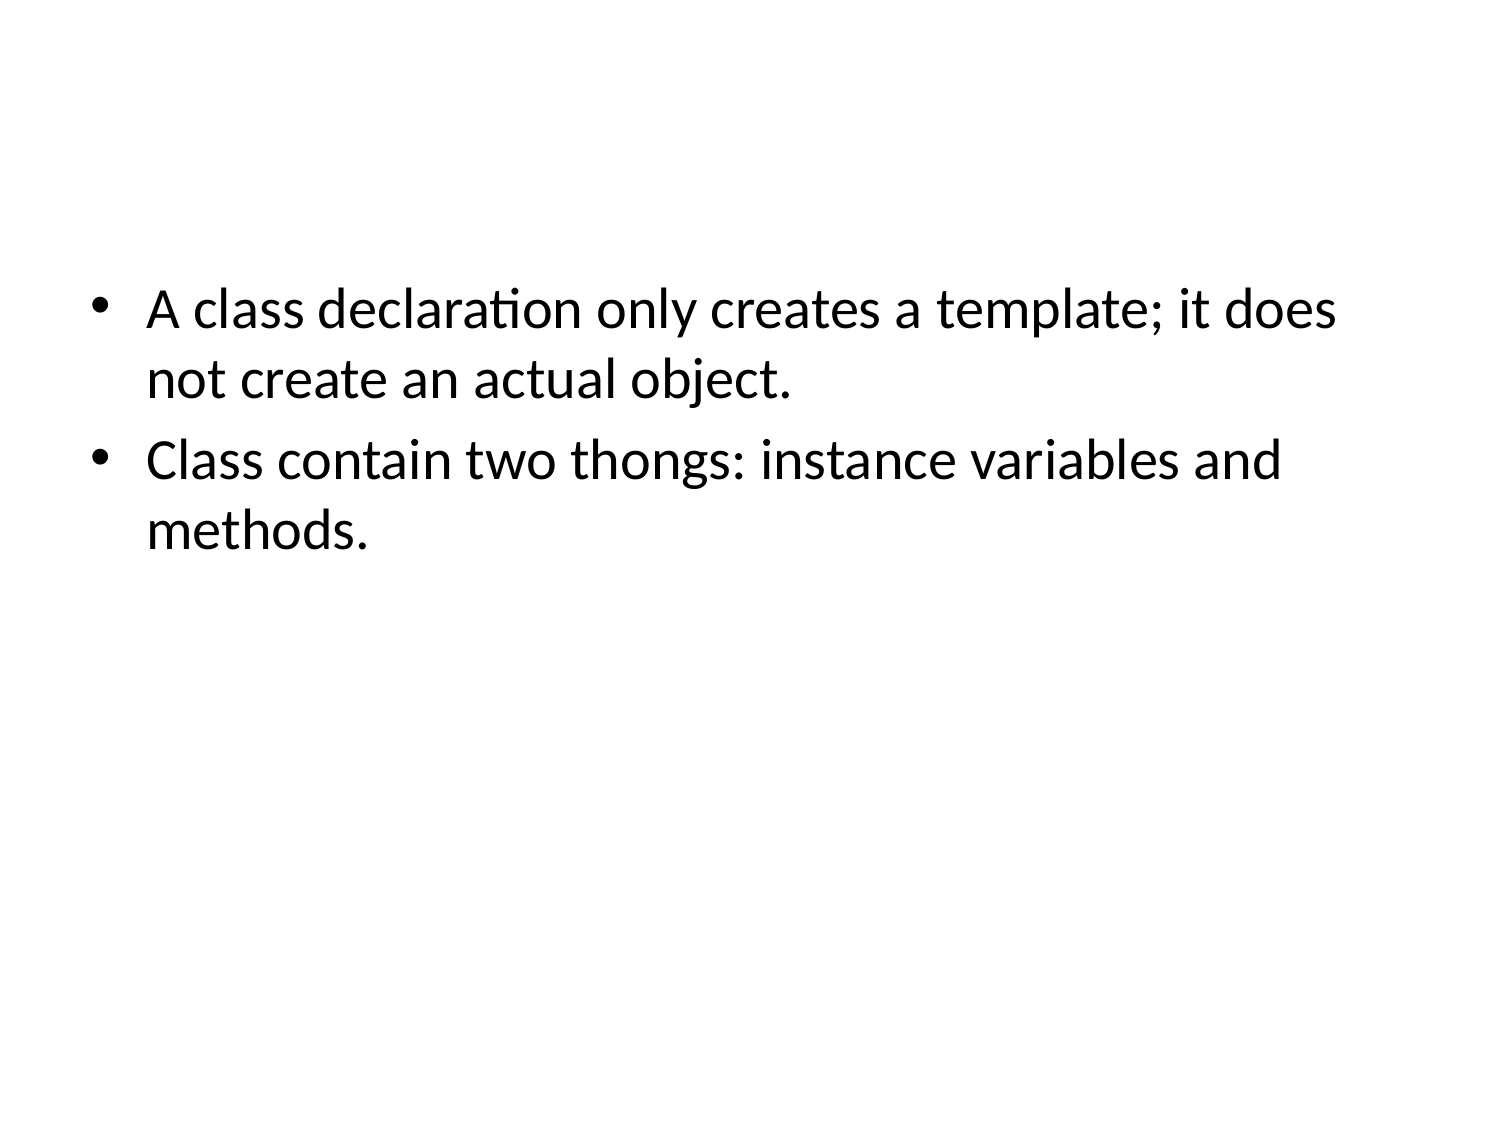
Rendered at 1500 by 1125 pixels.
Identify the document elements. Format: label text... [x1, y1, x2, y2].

list A class declaration only creates a template; it does not create an actual object. Class contain two thongs: instance variables and methods. [75, 262, 1425, 1005]
